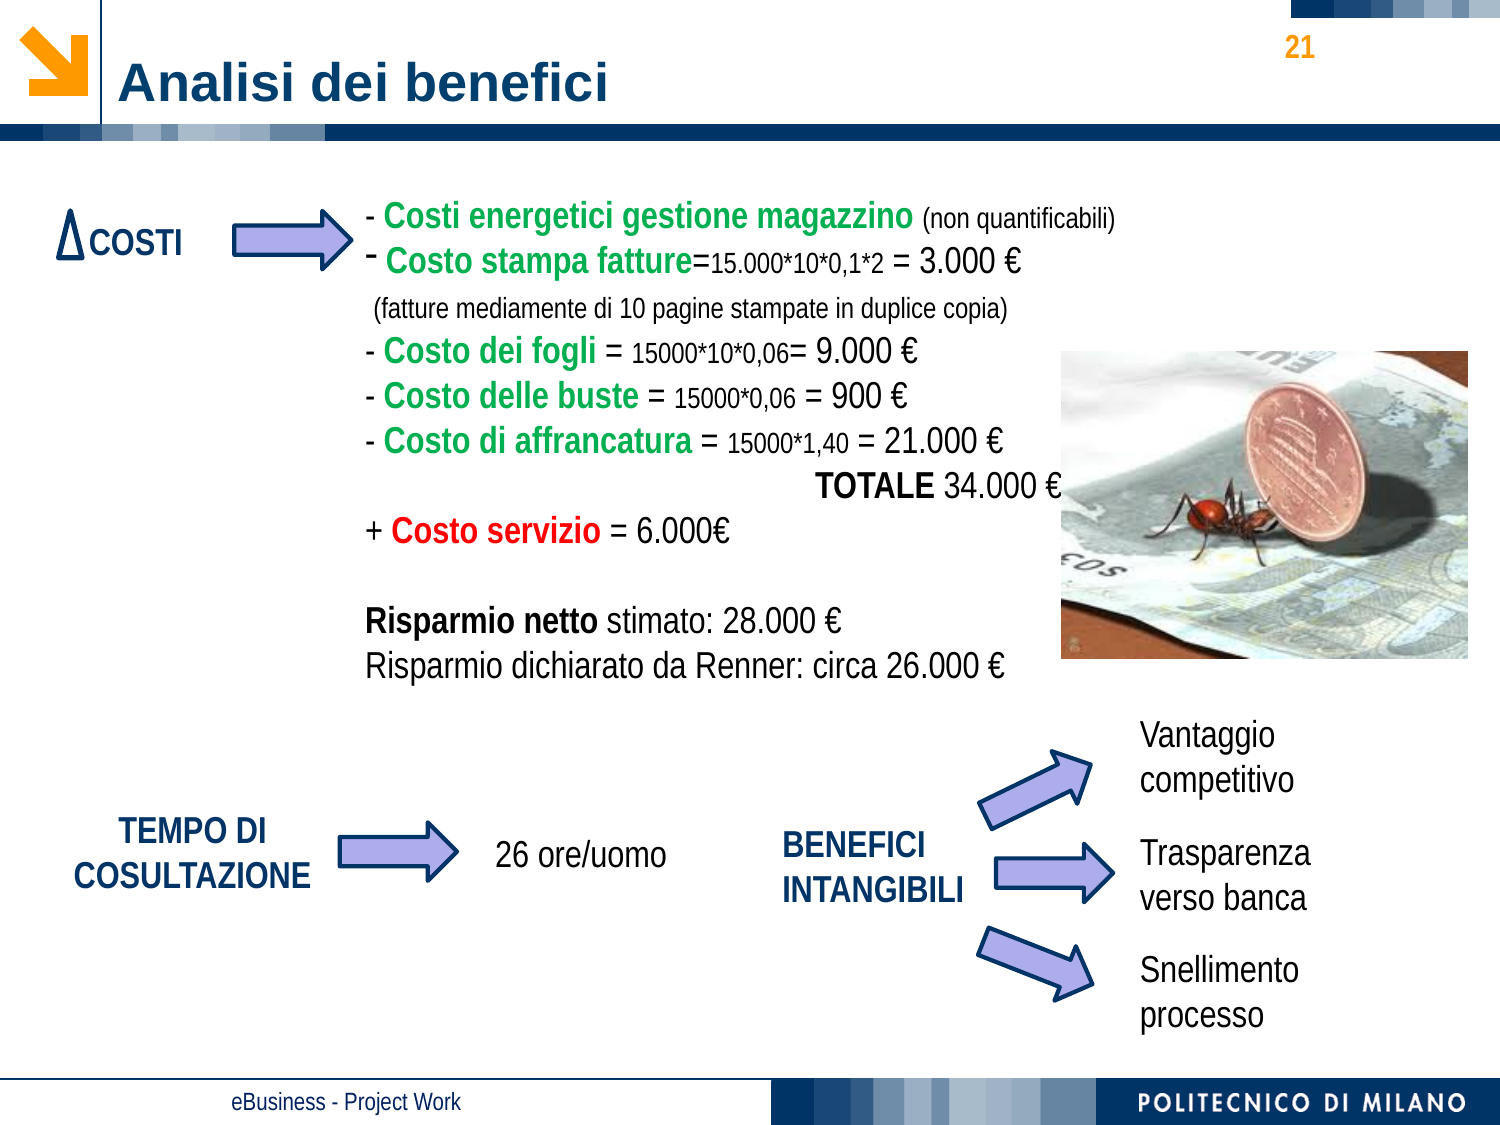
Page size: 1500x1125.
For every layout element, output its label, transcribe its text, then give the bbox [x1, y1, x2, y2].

text_box - Costi energetici gestione magazzino (non quantificabili) Costo stampa fatture=15.000*10*0,1*2 = 3.000 € (fatture mediamente di 10 pagine stampate in duplice copia) - Costo dei fogli = 15000*10*0,06= 9.000 € - Costo delle buste = 15000*0,06 = 900 € - Costo di affrancatura = 15000*1,40 = 21.000 € TOTALE 34.000 € + Costo servizio = 6.000€ Risparmio netto stimato: 28.000 € Risparmio dichiarato da Renner: circa 26.000 € [350, 183, 1500, 694]
text_box Trasparenza verso banca [1124, 820, 1348, 925]
text_box [996, 843, 1114, 903]
text_box [979, 751, 1091, 830]
picture [1061, 351, 1469, 660]
text_box TEMPO DI COSULTAZIONE [58, 798, 327, 904]
text_box 26 ore/uomo [480, 822, 703, 882]
text_box BENEFICI INTANGIBILI [767, 812, 991, 918]
text_box [978, 927, 1093, 1001]
text_box Snellimento processo [1124, 937, 1348, 1043]
text_box [58, 210, 83, 258]
picture [0, 0, 1500, 141]
text_box [339, 822, 457, 881]
text_box Vantaggio competitivo [1124, 703, 1348, 808]
slide_number 21 [1266, 24, 1493, 66]
title Analisi dei benefici [117, 46, 1094, 185]
picture [0, 1074, 1500, 1125]
text_box COSTI [23, 152, 223, 329]
text_box [234, 210, 352, 270]
